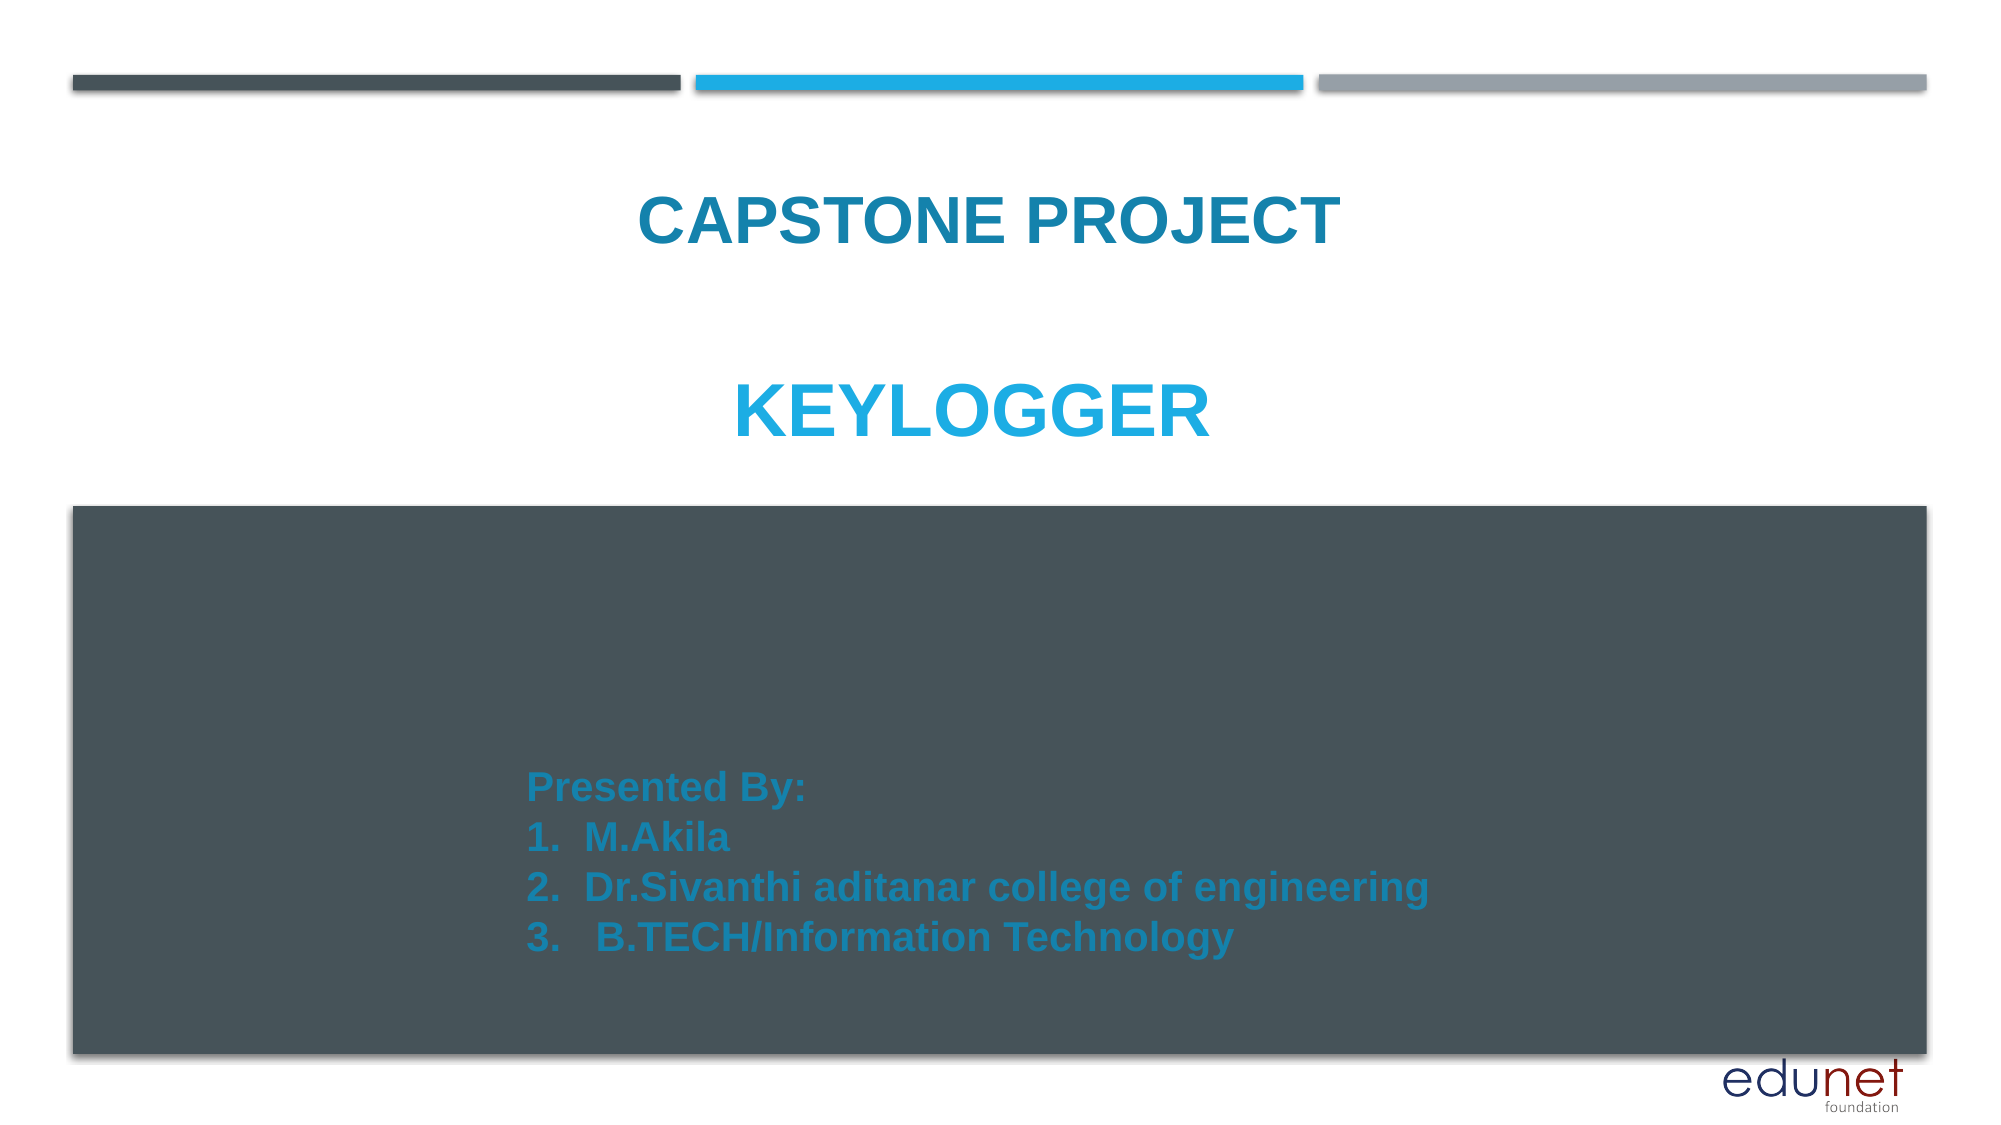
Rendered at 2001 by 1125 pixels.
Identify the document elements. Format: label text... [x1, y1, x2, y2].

title KEYLOGGER [222, 298, 1723, 460]
text_box CAPSTONE PROJECT [0, 169, 2000, 265]
picture [1719, 1056, 1905, 1116]
text_box Presented By: 1. M.Akila 2. Dr.Sivanthi aditanar college of engineering 3. B.TECH/Information Technology [511, 752, 1821, 968]
